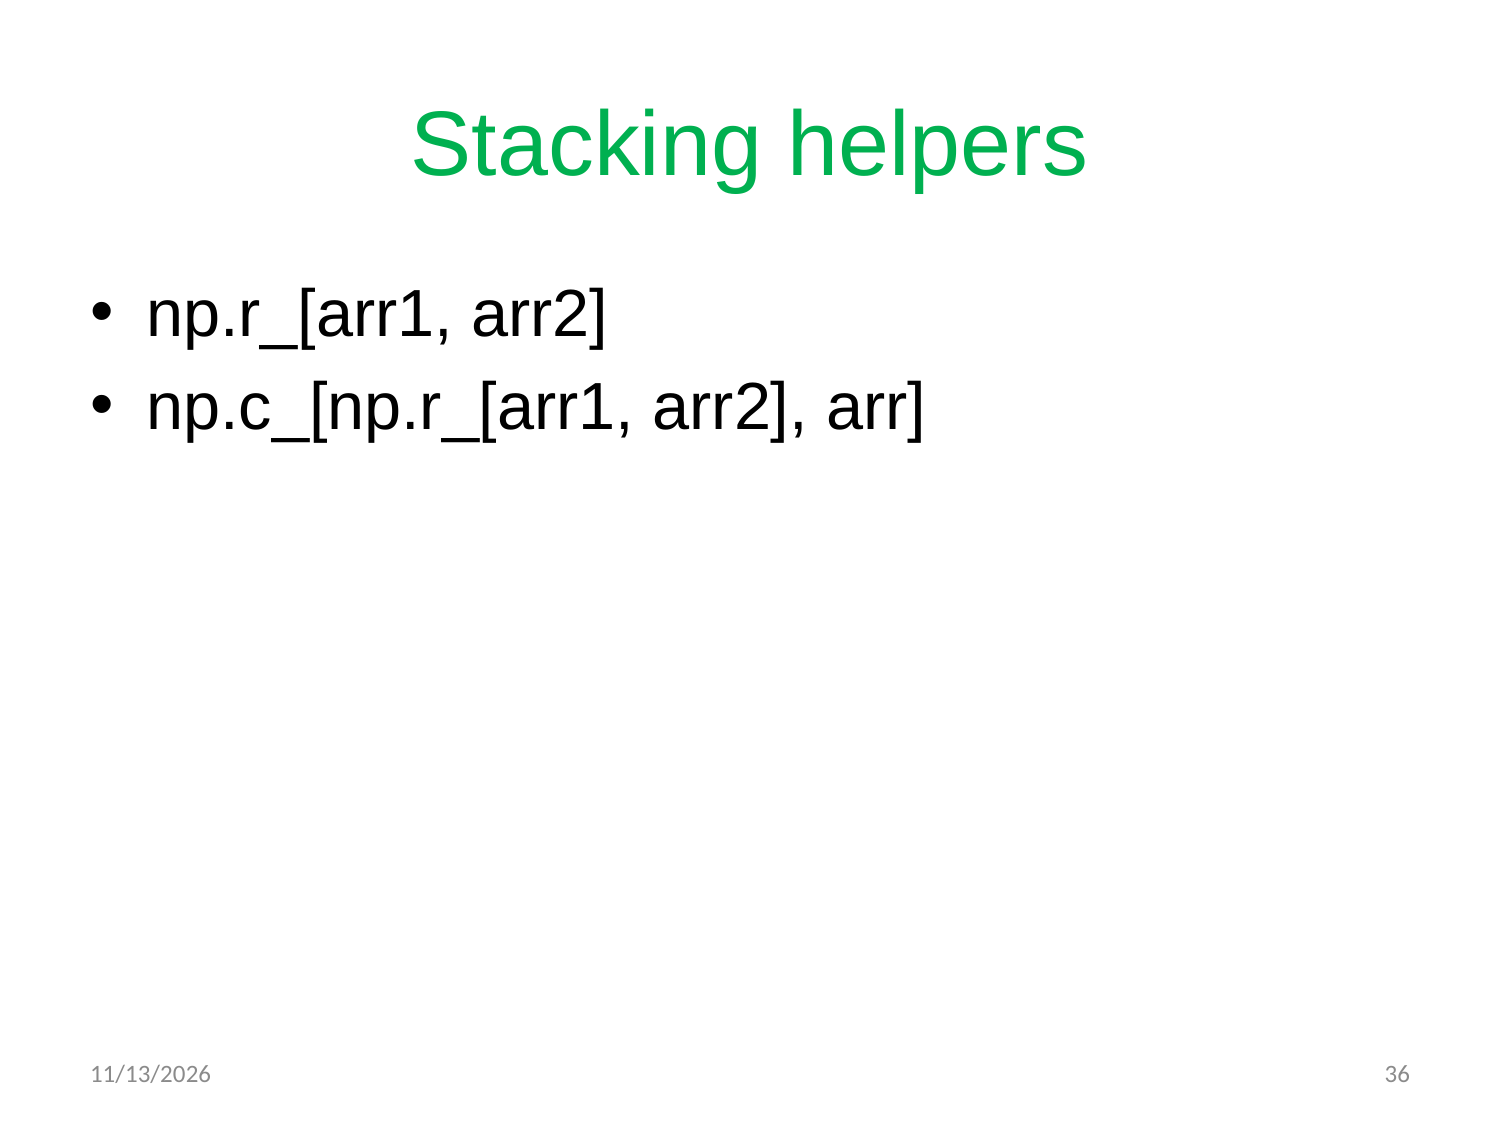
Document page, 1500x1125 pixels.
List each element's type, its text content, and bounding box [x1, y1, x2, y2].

list np.r_[arr1, arr2] np.c_[np.r_[arr1, arr2], arr] [75, 262, 1425, 1005]
slide_number 36 [1074, 1042, 1425, 1103]
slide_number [75, 1042, 425, 1103]
title Stacking helpers [75, 45, 1425, 233]
